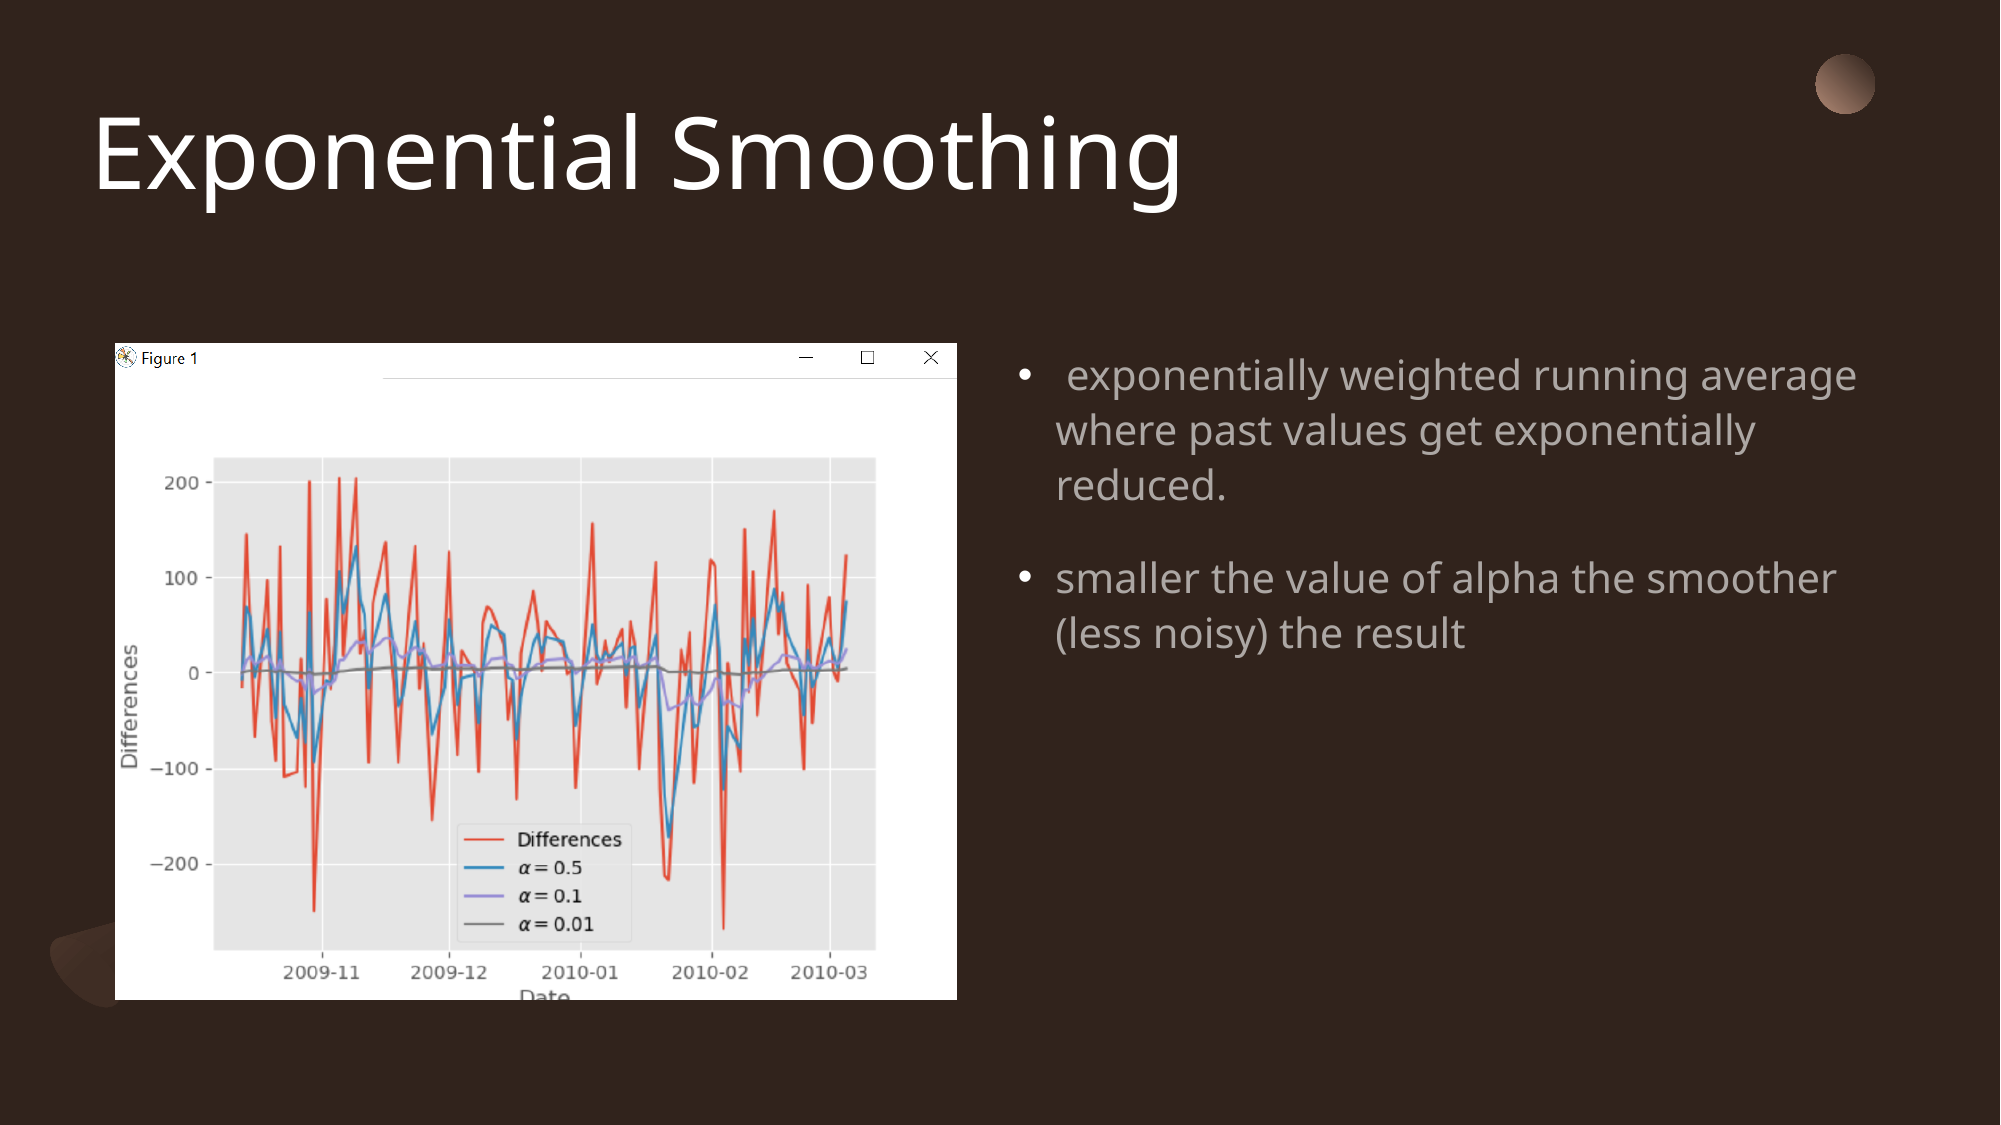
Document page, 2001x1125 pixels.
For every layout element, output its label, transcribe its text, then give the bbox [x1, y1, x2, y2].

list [115, 343, 957, 1000]
title Exponential Smoothing [90, 90, 1910, 309]
list exponentially weighted running average where past values get exponentially reduced. smaller the value of alpha the smoother (less noisy) the result [1017, 343, 1910, 1000]
